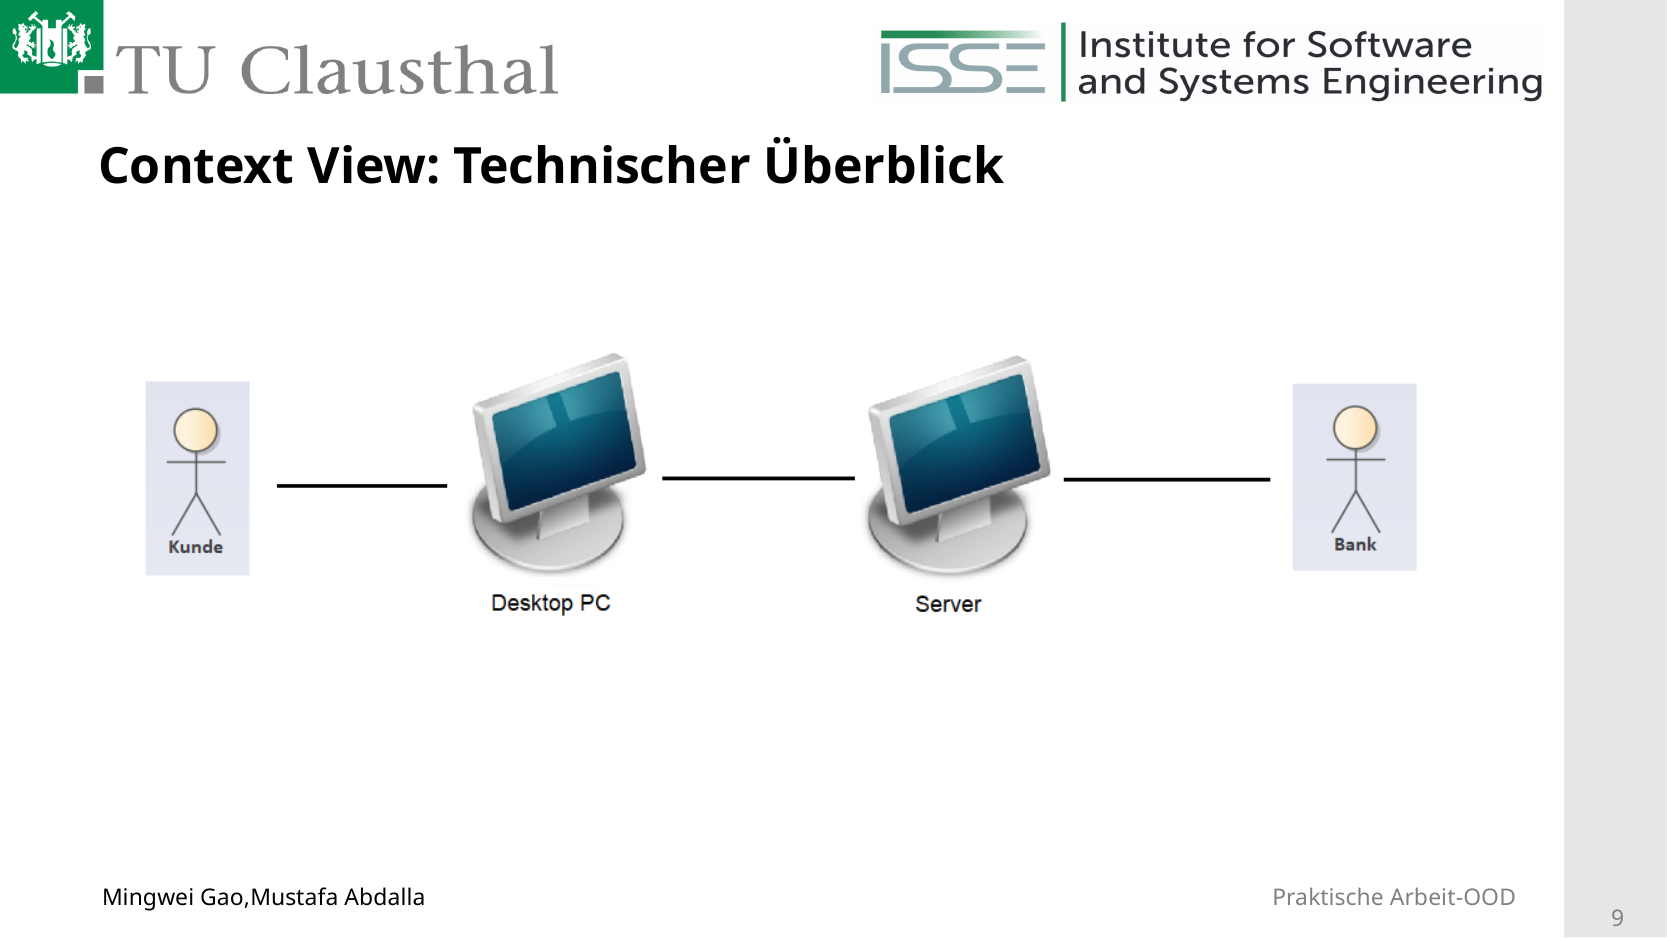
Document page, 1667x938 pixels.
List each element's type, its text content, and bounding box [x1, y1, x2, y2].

title Context View: Technischer Überblick [83, 126, 1531, 216]
picture [0, 0, 558, 94]
picture [112, 314, 1454, 696]
picture [872, 22, 1548, 108]
